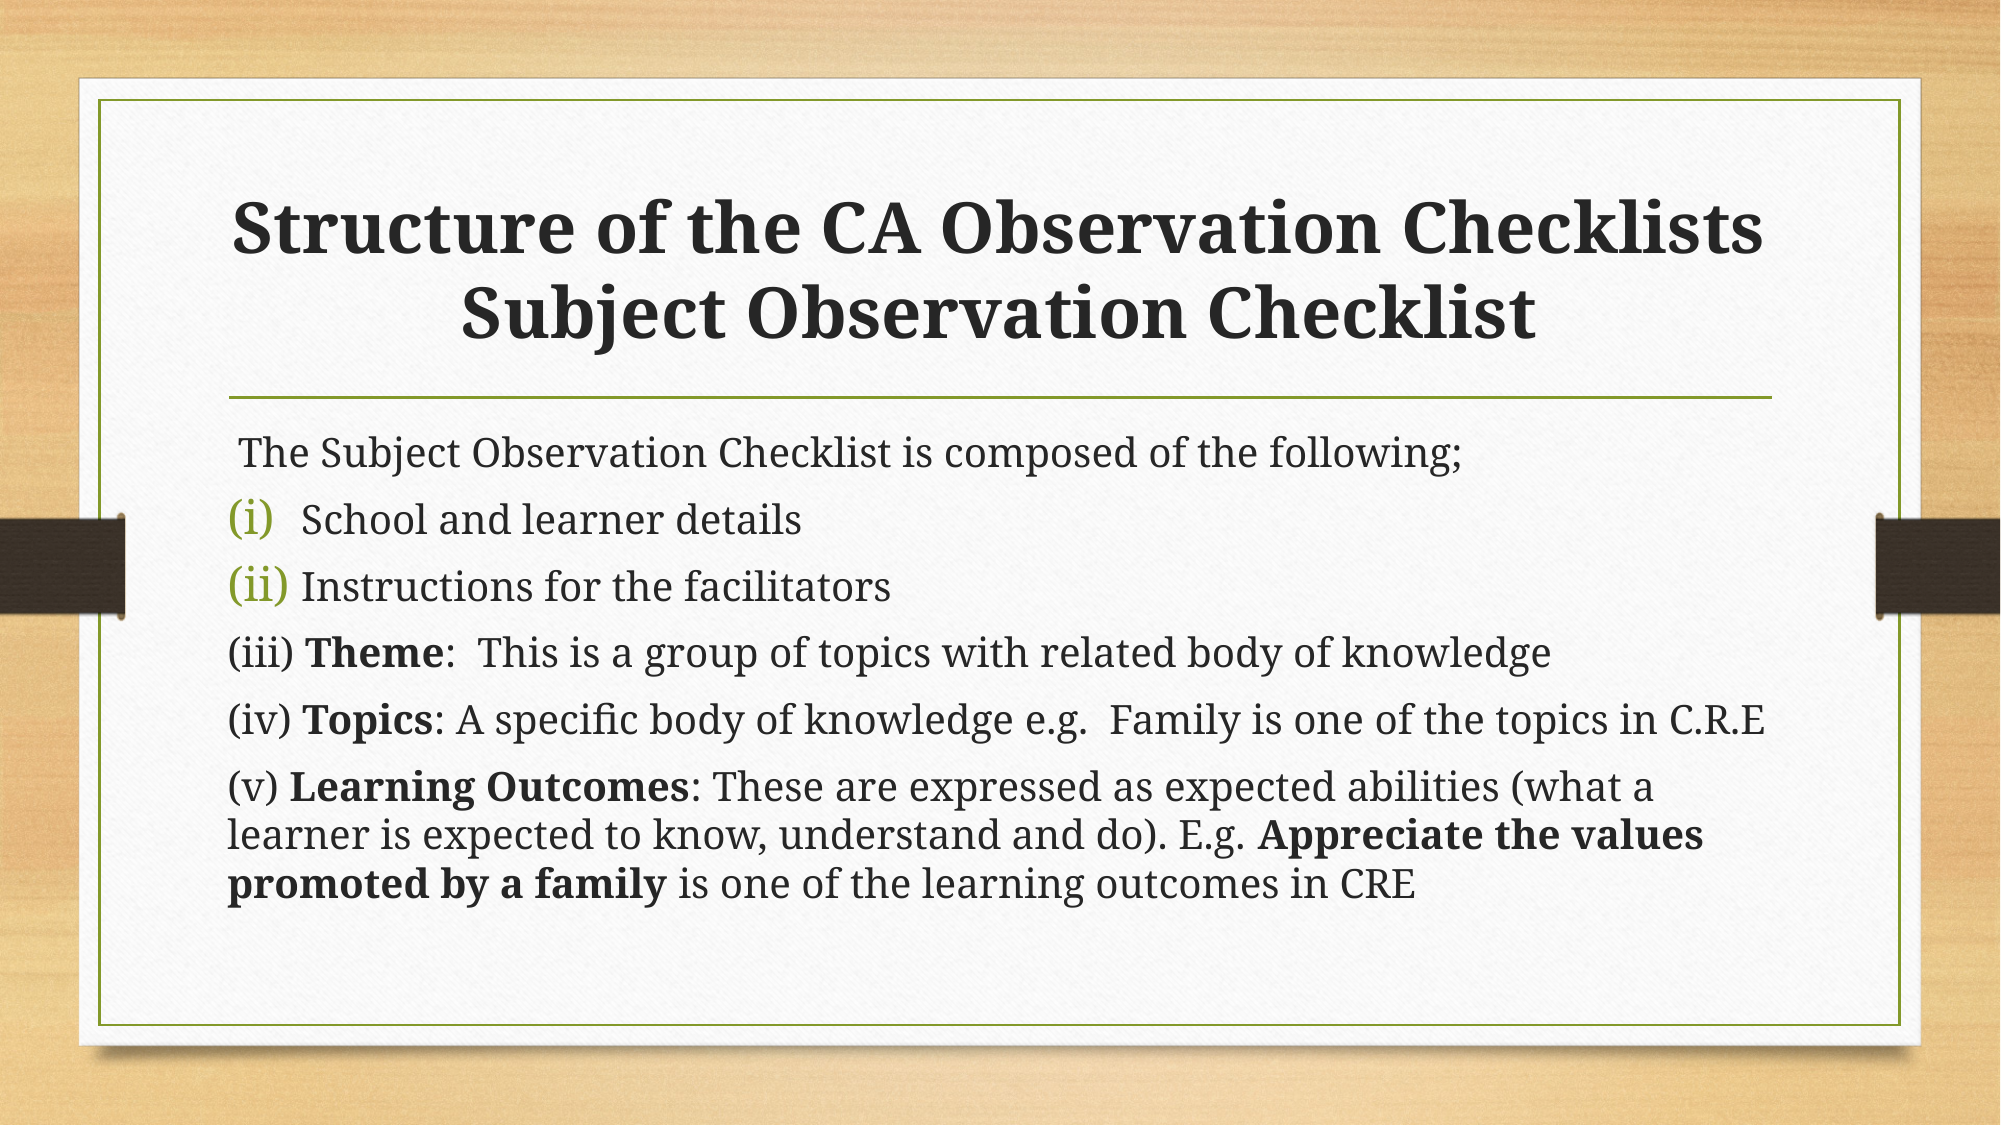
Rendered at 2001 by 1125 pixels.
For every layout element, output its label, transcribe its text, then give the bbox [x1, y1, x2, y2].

list The Subject Observation Checklist is composed of the following; School and learner details Instructions for the facilitators (iii) Theme: This is a group of topics with related body of knowledge (iv) Topics: A specific body of knowledge e.g. Family is one of the topics in C.R.E (v) Learning Outcomes: These are expressed as expected abilities (what a learner is expected to know, understand and do). E.g. Appreciate the values promoted by a family is one of the learning outcomes in CRE [212, 419, 1788, 964]
title Structure of the CA Observation Checklists Subject Observation Checklist [212, 161, 1788, 375]
picture [0, 0, 2001, 1125]
